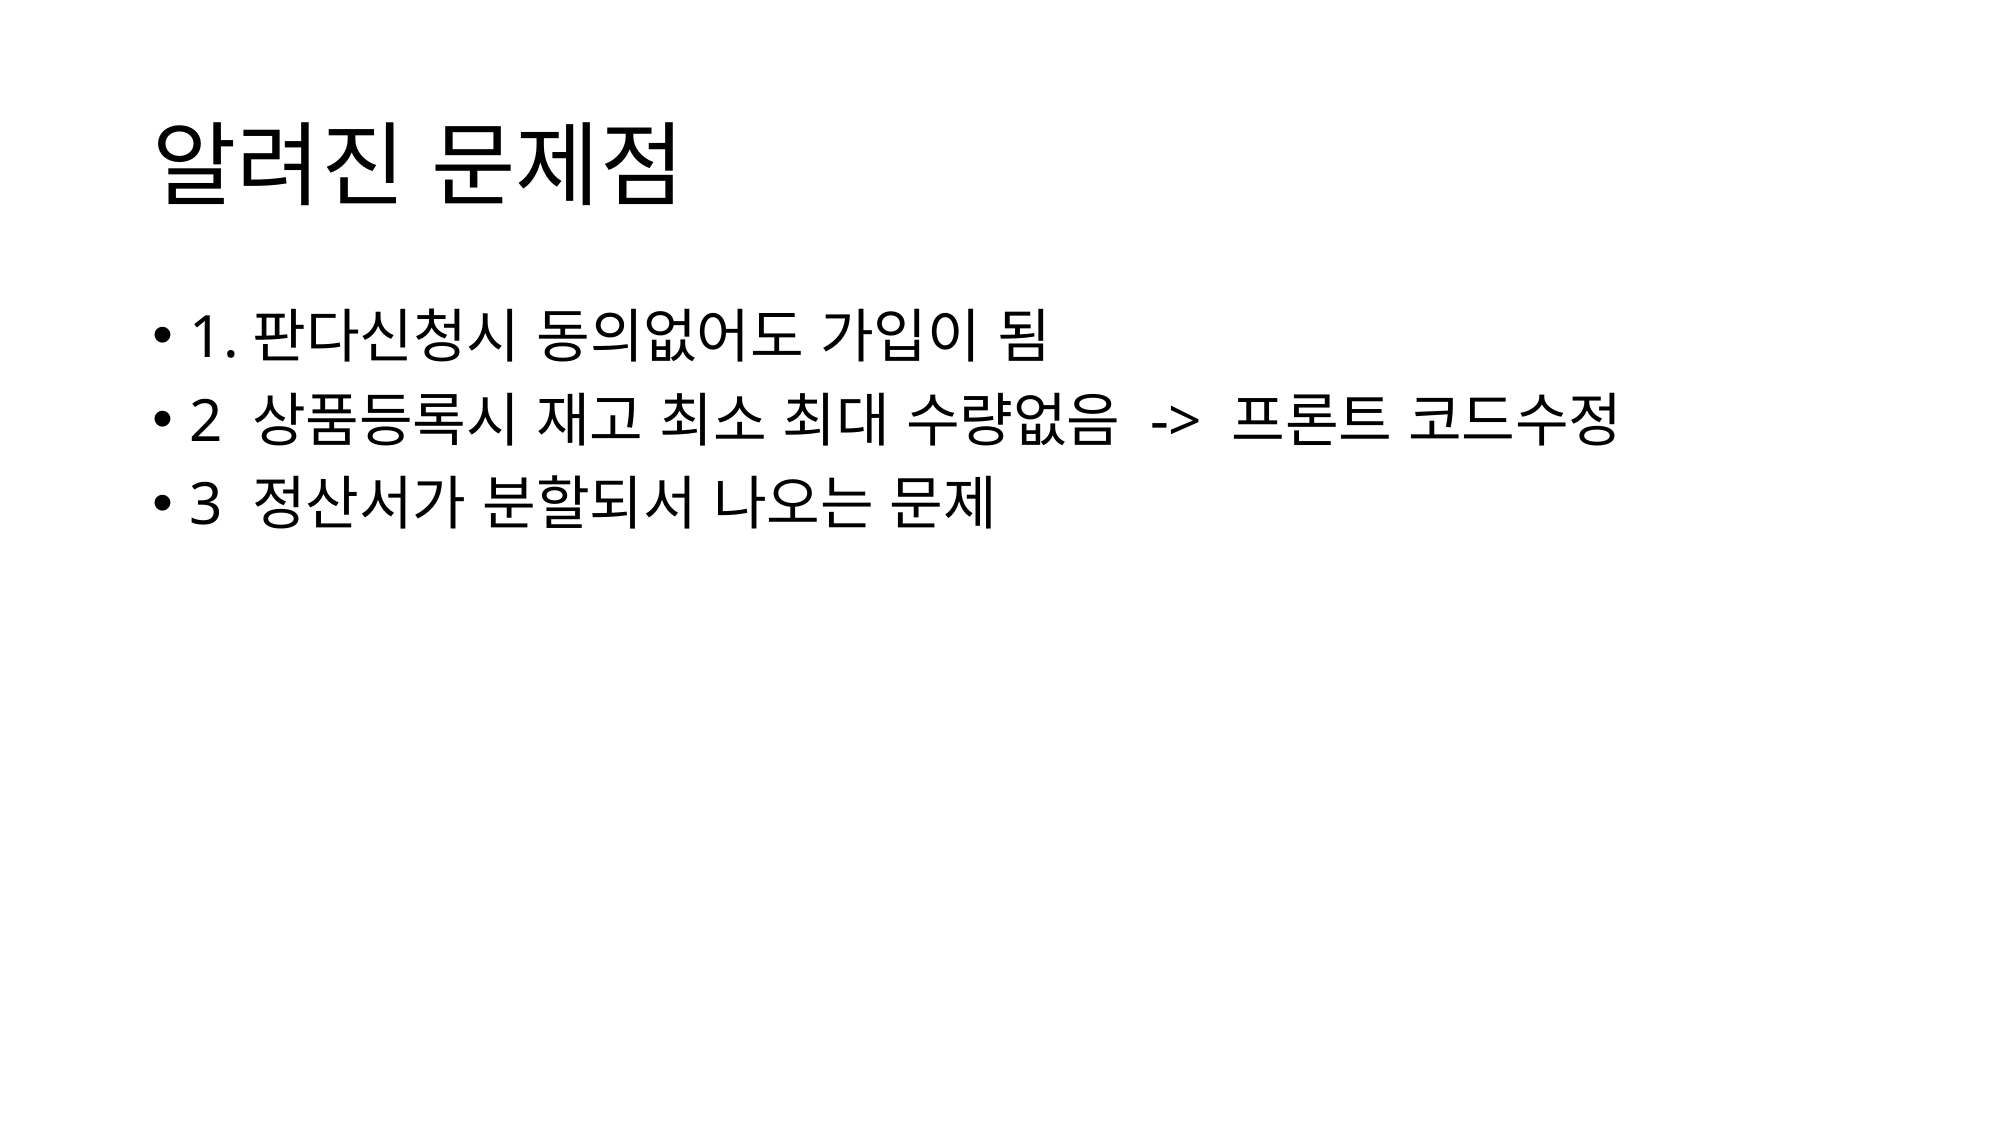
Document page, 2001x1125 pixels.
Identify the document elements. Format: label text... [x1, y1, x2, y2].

list 1.판다신청시 동의없어도 가입이 됨 2 상품등록시 재고 최소 최대 수량없음 -> 프론트 코드수정 3 정산서가 분할되서 나오는 문제 [137, 299, 1863, 1014]
title 알려진 문제점 [137, 59, 1863, 278]
